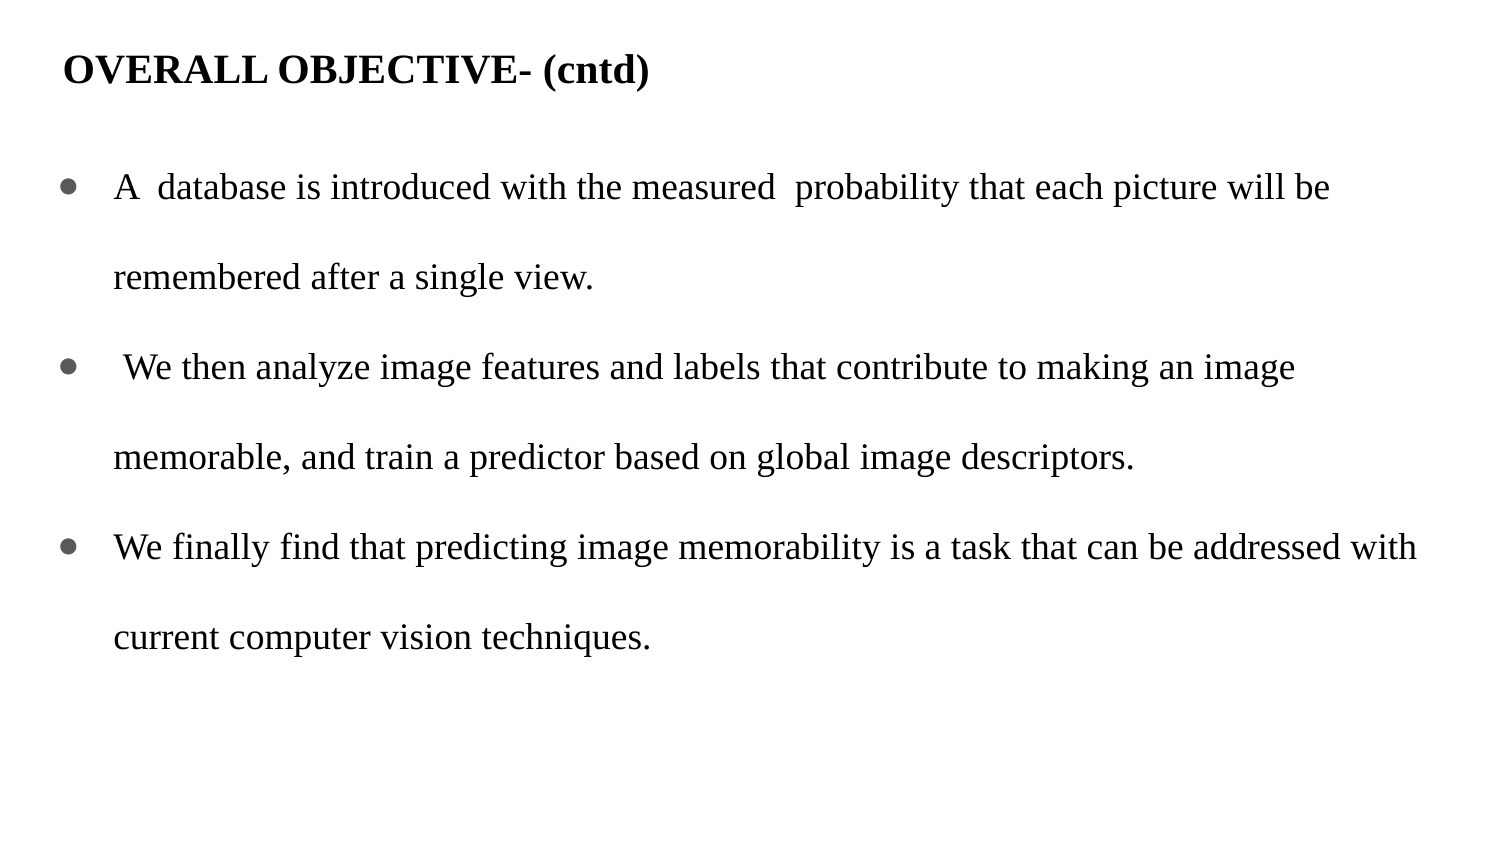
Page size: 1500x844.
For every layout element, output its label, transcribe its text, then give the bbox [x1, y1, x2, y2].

title OVERALL OBJECTIVE- (cntd) [47, 26, 1446, 101]
list A database is introduced with the measured probability that each picture will be remembered after a single view. We then analyze image features and labels that contribute to making an image memorable, and train a predictor based on global image descriptors. We finally find that predicting image memorability is a task that can be addressed with current computer vision techniques. [23, 101, 1452, 809]
